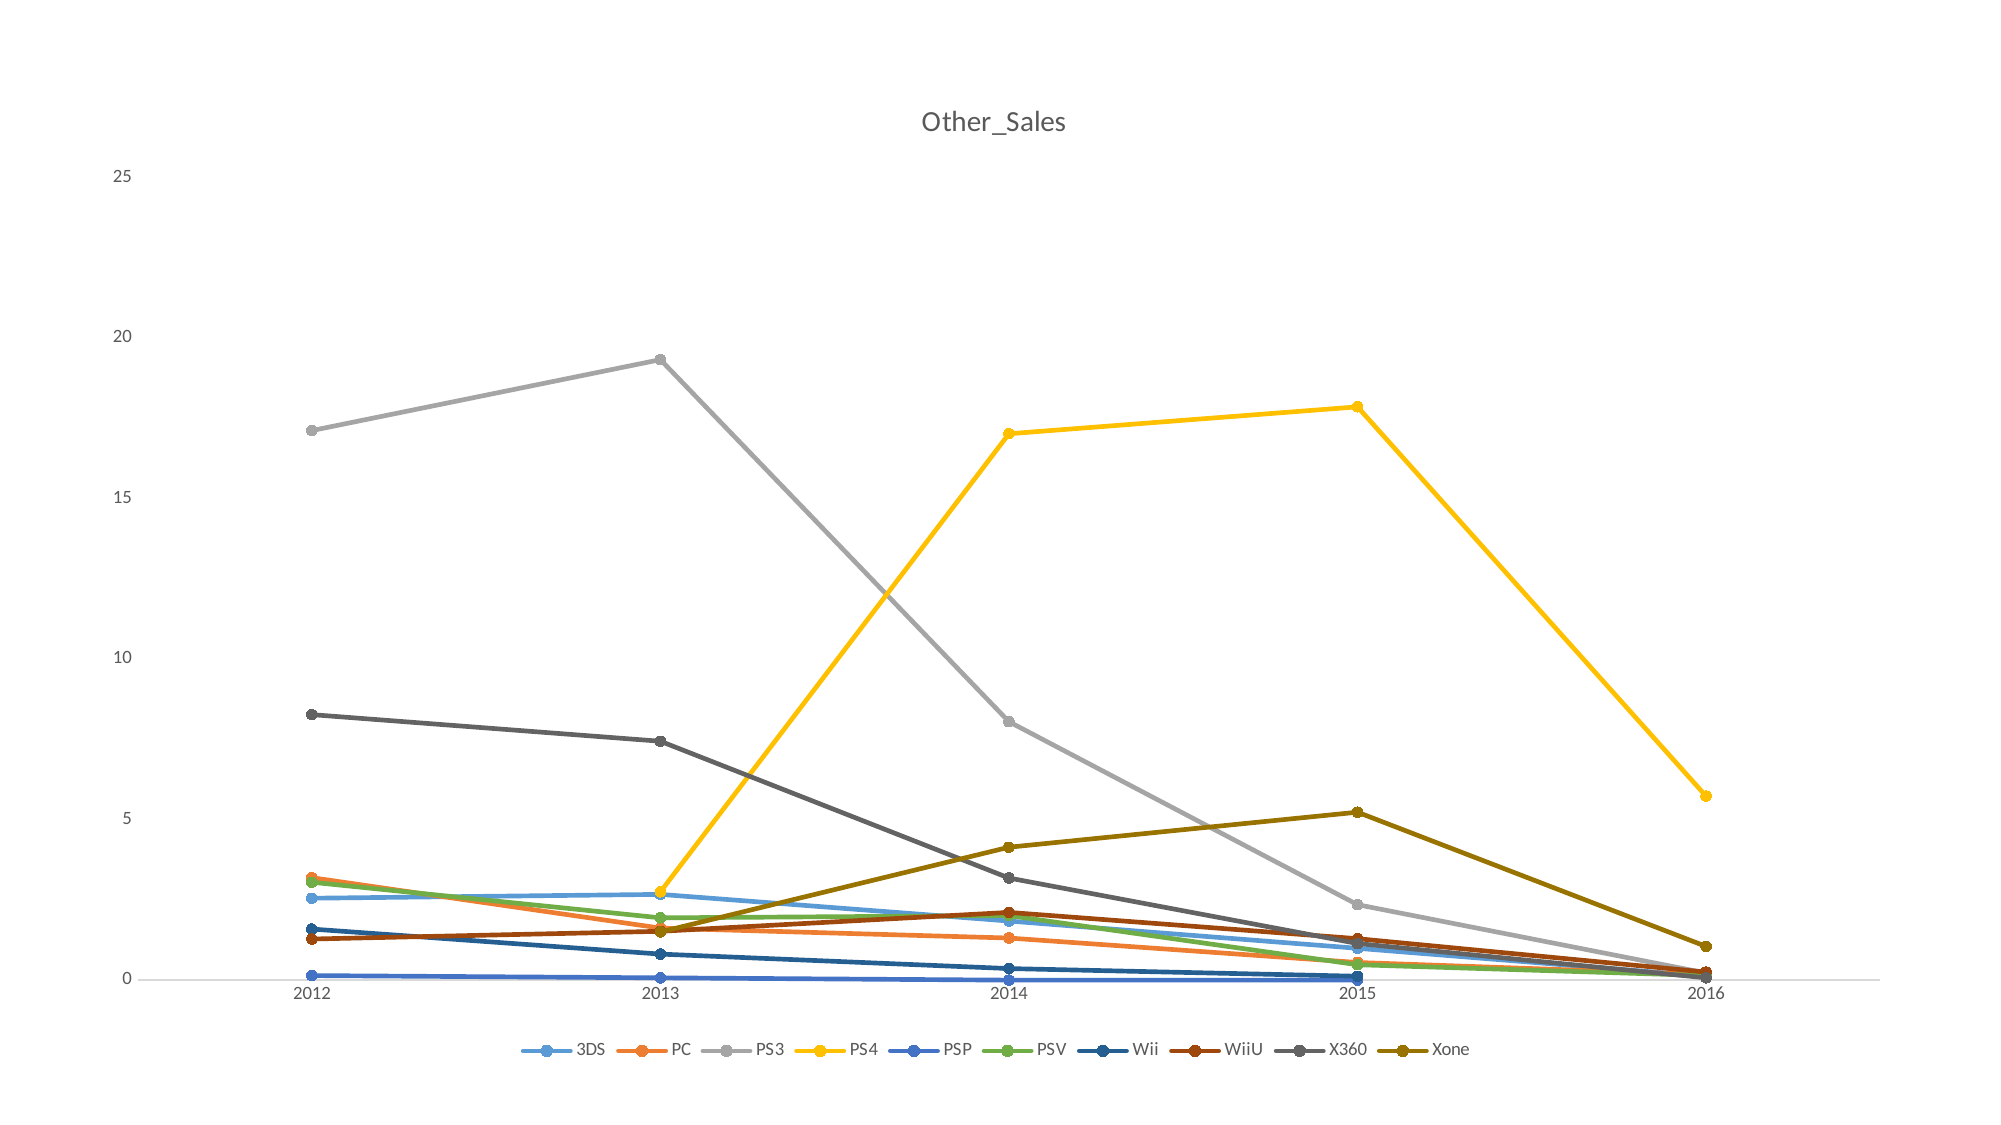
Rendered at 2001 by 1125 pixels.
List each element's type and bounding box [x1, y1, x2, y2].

chart [75, 73, 1918, 1067]
